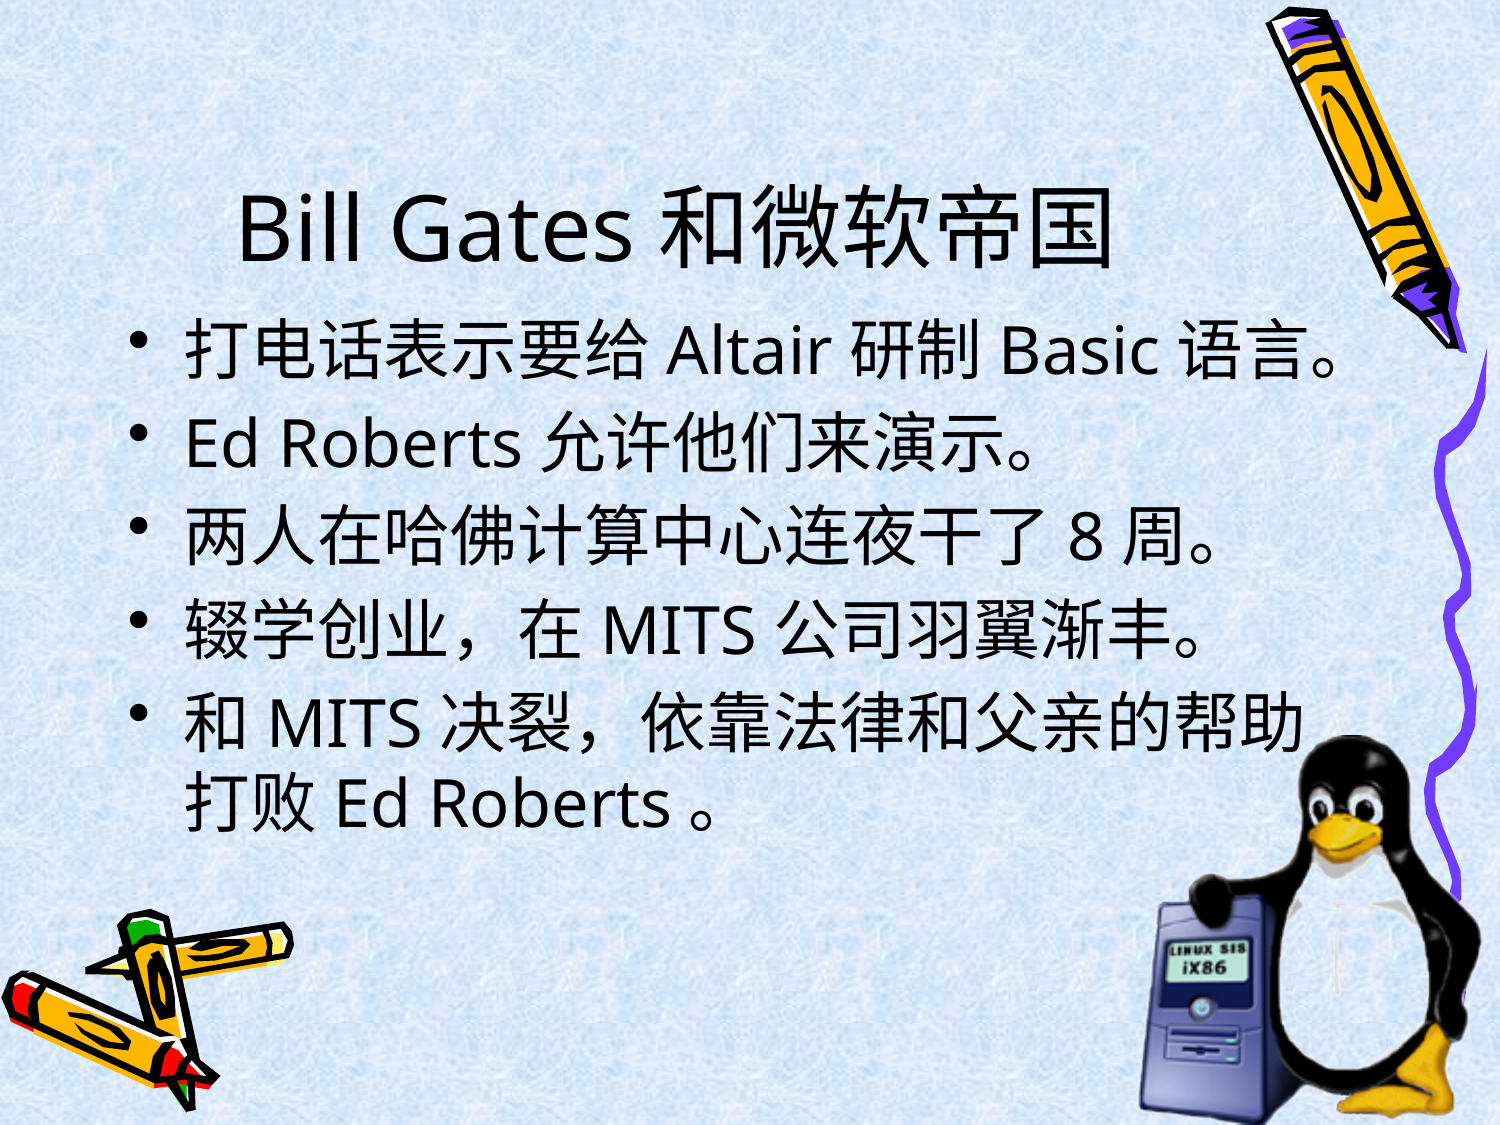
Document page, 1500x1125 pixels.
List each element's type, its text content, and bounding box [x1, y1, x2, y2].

picture [0, 0, 1500, 1125]
title Bill Gates和微软帝国 [112, 24, 1240, 288]
list 打电话表示要给Altair研制Basic语言。 Ed Roberts允许他们来演示。 两人在哈佛计算中心连夜干了8周。 辍学创业，在MITS公司羽翼渐丰。 和MITS决裂，依靠法律和父亲的帮助打败Ed Roberts。 [112, 299, 1375, 900]
